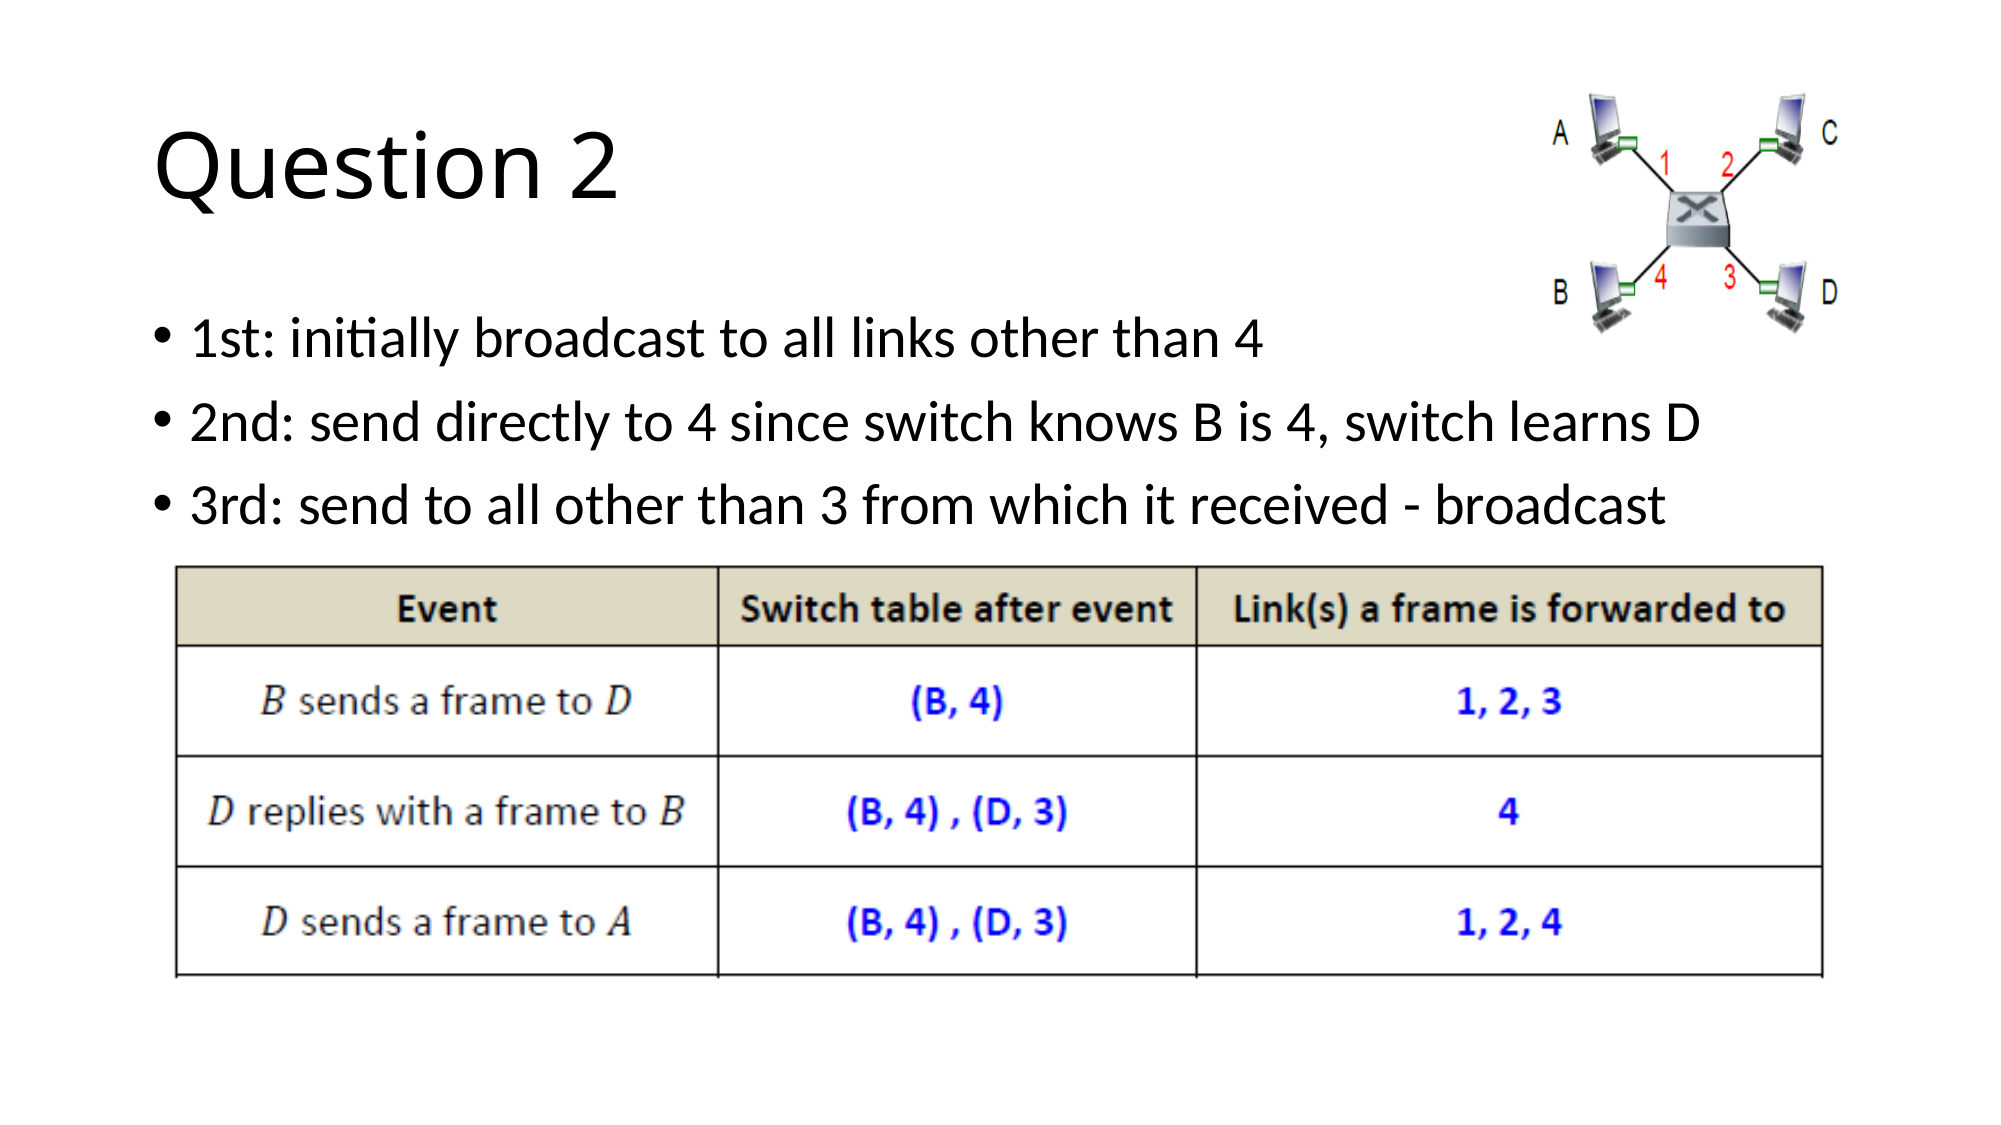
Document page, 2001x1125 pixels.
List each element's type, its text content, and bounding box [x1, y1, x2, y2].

picture [1529, 73, 1887, 380]
picture [160, 555, 1840, 999]
list 1st: initially broadcast to all links other than 4 2nd: send directly to 4 since switch knows B is 4, switch learns D 3rd: send to all other than 3 from which it received - broadcast [137, 299, 1863, 1014]
title Question 2 [137, 59, 1863, 278]
